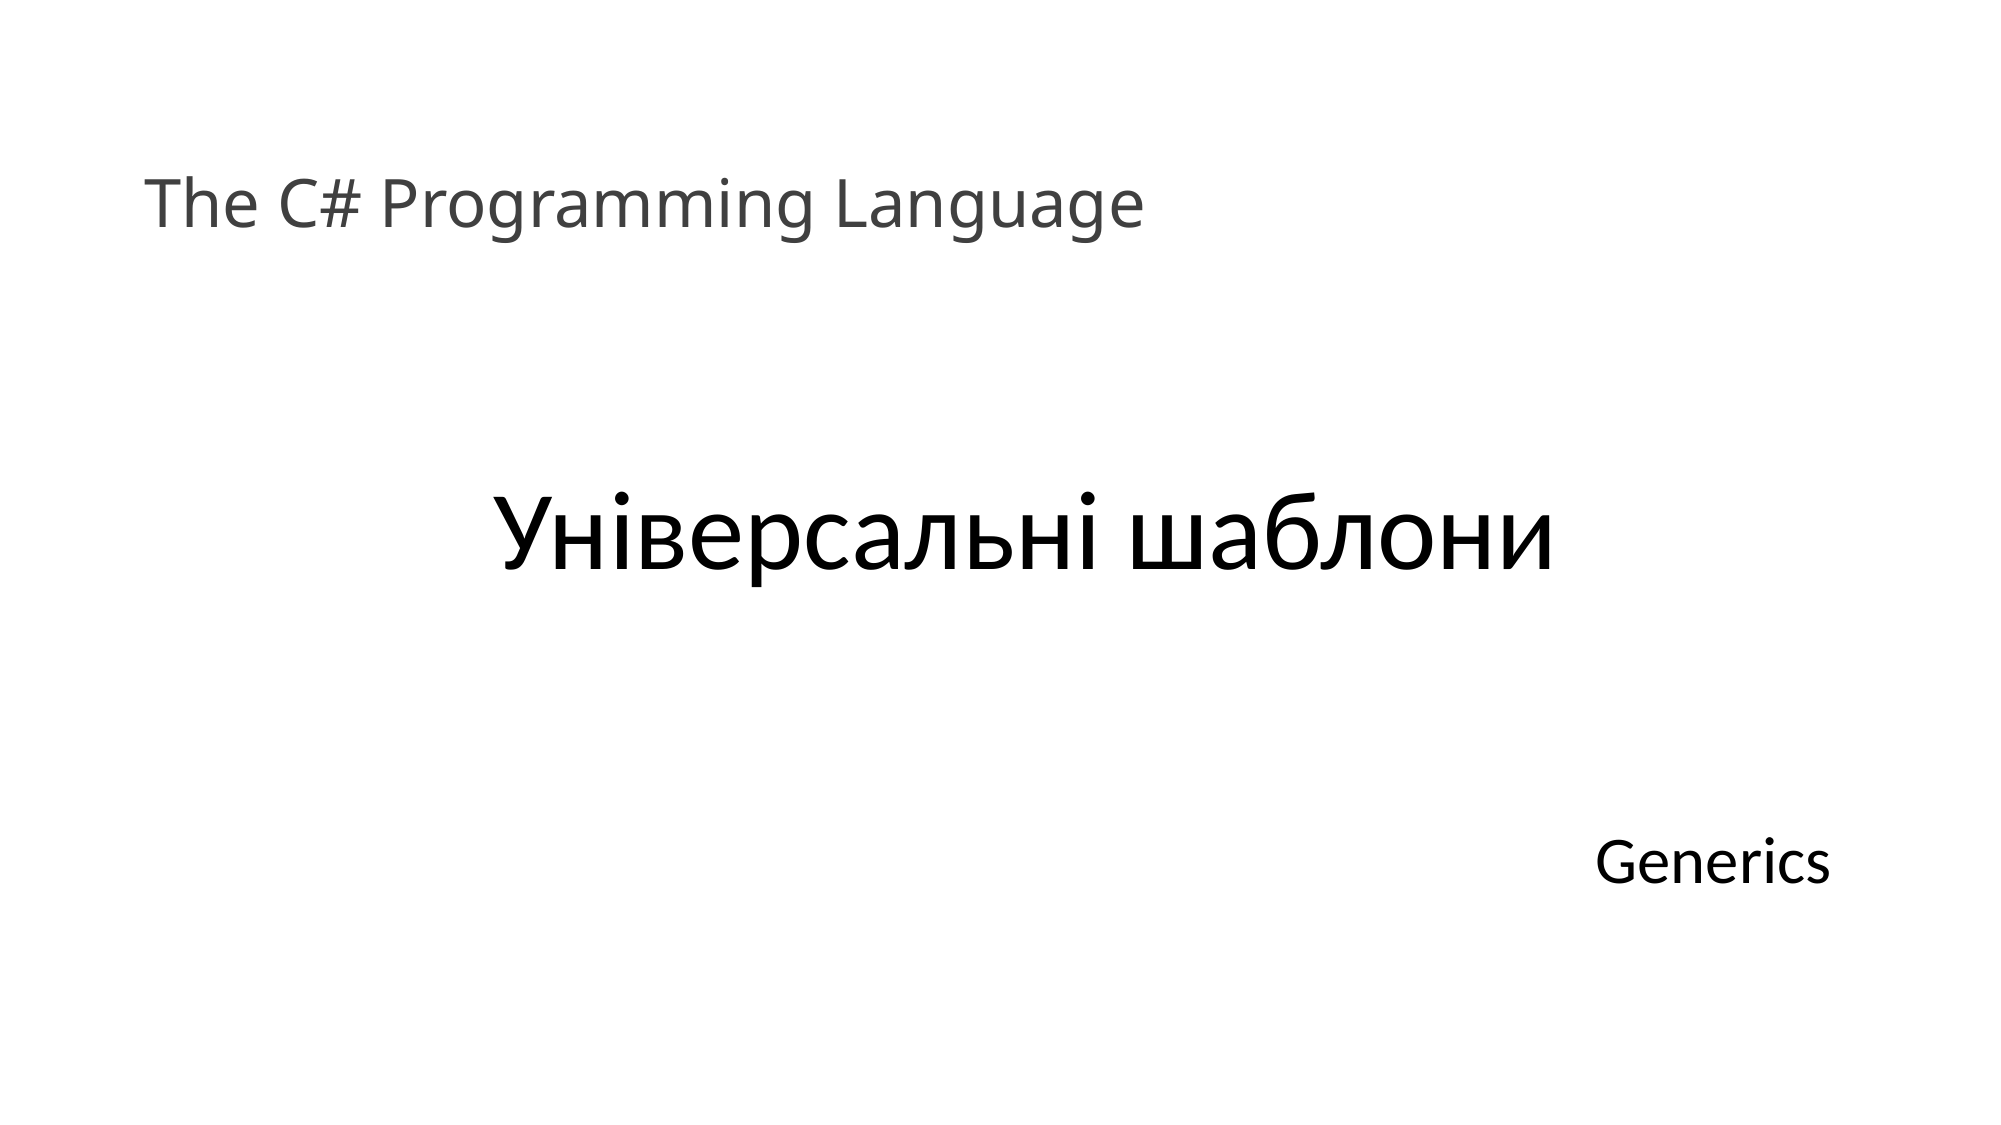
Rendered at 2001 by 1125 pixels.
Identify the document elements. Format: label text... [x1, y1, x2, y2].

text_box Generics [362, 809, 1863, 1081]
text_box Універсальні шаблони [237, 207, 1815, 600]
text_box The C# Programming Language [129, 153, 1482, 249]
